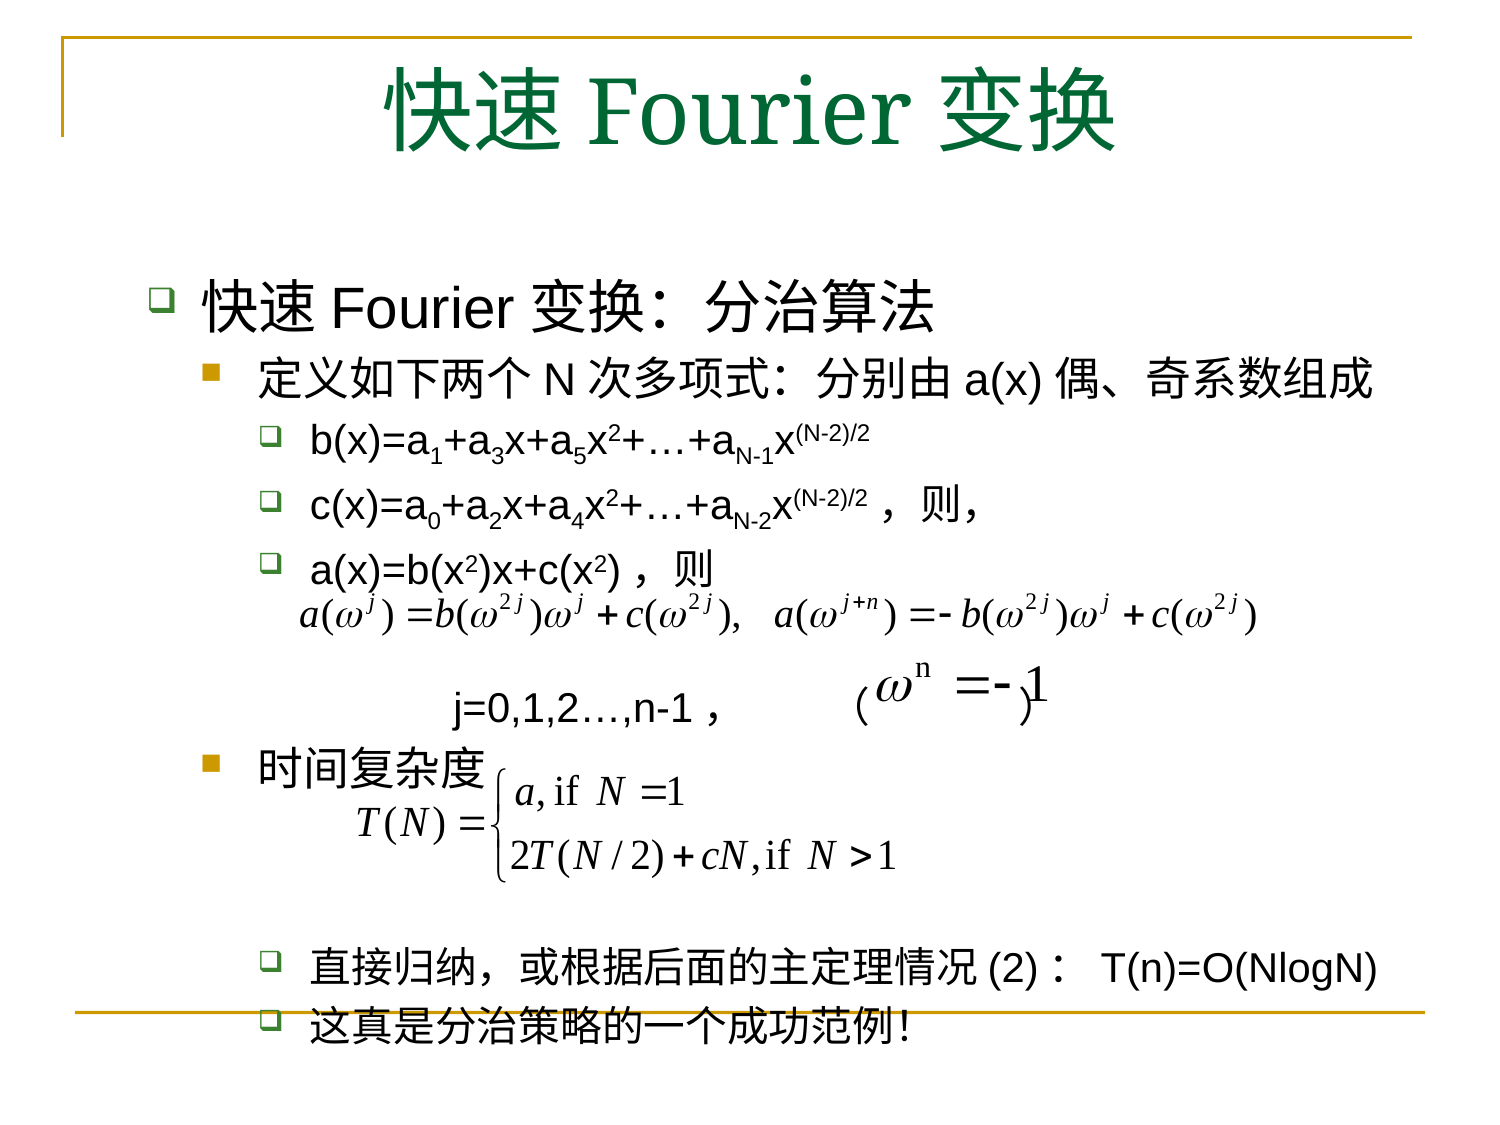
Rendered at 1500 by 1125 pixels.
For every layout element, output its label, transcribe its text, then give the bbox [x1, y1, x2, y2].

title 快速Fourier变换 [74, 45, 1426, 233]
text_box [866, 644, 1055, 716]
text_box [292, 582, 1266, 645]
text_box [351, 761, 903, 891]
list 快速Fourier变换：分治算法 定义如下两个N次多项式：分别由a(x)偶、奇系数组成 b(x)=a1+a3x+a5x2+…+aN-1x(N-2)/2 c(x)=a0+a2x+a4x2+…+aN-2x(N-2)/2，则， a(x)=b(x2)x+c(x2)，则 j=0,1,2…,n-1， （ ） 时间复杂度 直接归纳，或根据后面的主定理情况(2)：T(n)=O(NlogN) 这真是分治策略的一个成功范例！ [74, 262, 1426, 1006]
